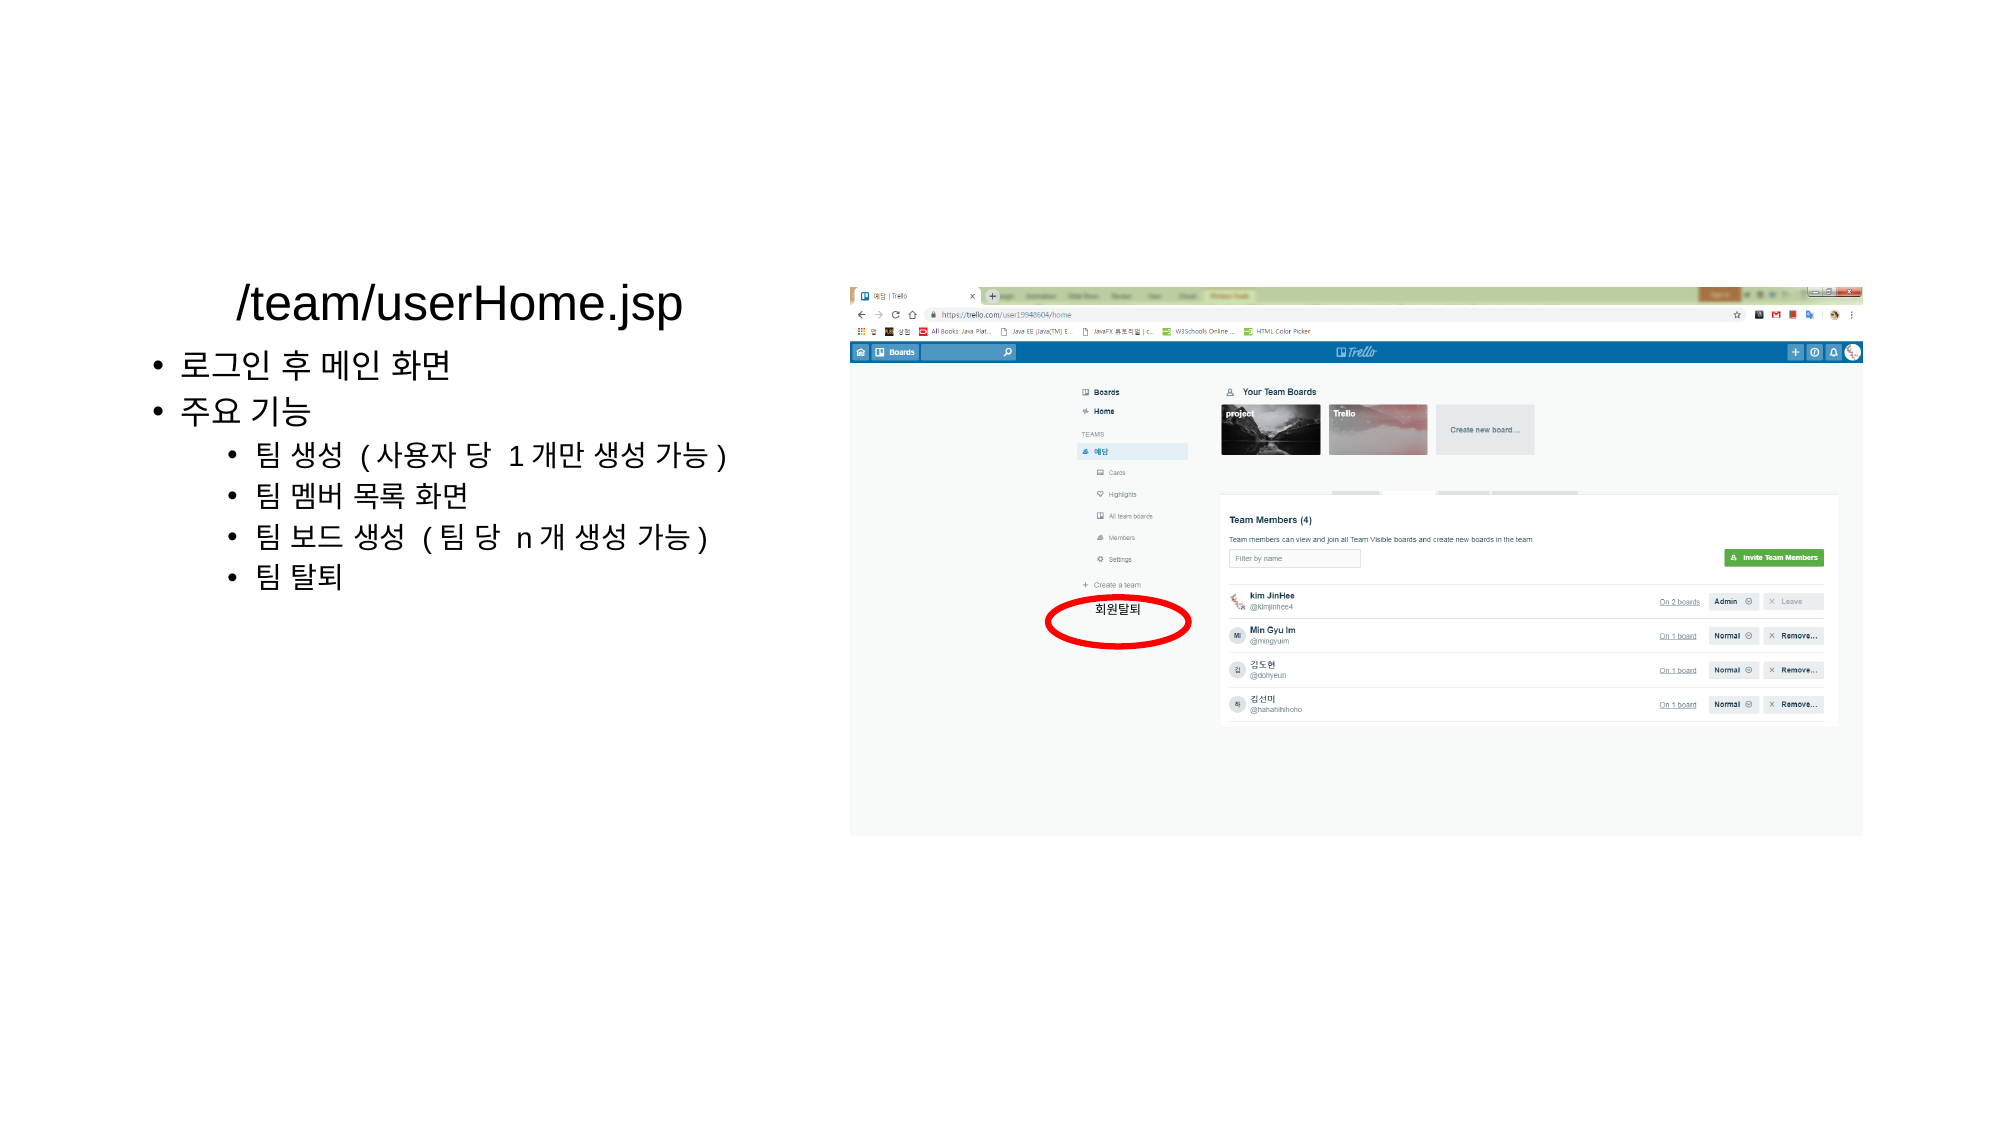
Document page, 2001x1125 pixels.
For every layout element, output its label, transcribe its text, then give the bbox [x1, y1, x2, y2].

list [850, 287, 1863, 836]
list 로그인 후 메인 화면 주요 기능 팀 생성 (사용자 당 1개만 생성 가능) 팀 멤버 목록 화면 팀 보드 생성 (팀 당 n개 생성 가능) 팀 탈퇴 [137, 337, 784, 963]
title /team/userHome.jsp [137, 74, 784, 337]
